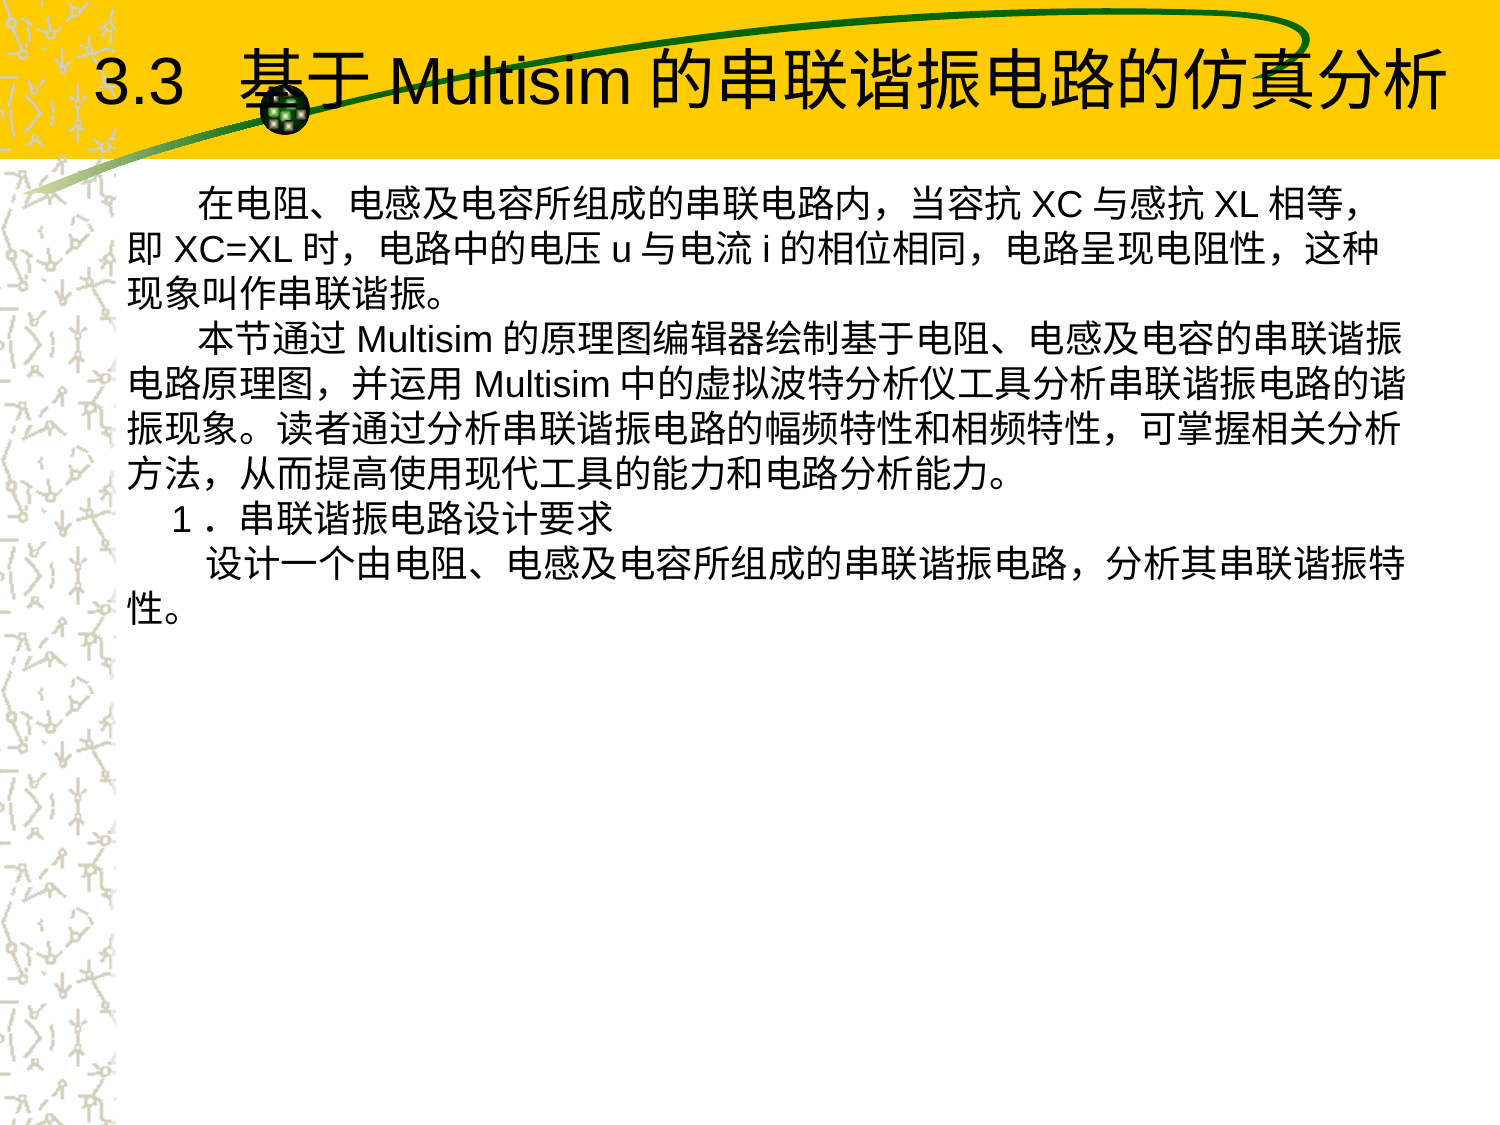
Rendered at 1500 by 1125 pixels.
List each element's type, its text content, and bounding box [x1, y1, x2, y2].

picture [0, 0, 117, 1125]
text_box 3.3 基于Multisim的串联谐振电路的仿真分析 [34, 31, 1490, 126]
text_box 在电阻、电感及电容所组成的串联电路内，当容抗XC与感抗XL相等，即XC=XL时，电路中的电压u与电流i的相位相同，电路呈现电阻性，这种现象叫作串联谐振。 本节通过Multisim的原理图编辑器绘制基于电阻、电感及电容的串联谐振电路原理图，并运用Multisim中的虚拟波特分析仪工具分析串联谐振电路的谐振现象。读者通过分析串联谐振电路的幅频特性和相频特性，可掌握相关分析方法，从而提高使用现代工具的能力和电路分析能力。 1．串联谐振电路设计要求 设计一个由电阻、电感及电容所组成的串联谐振电路，分析其串联谐振特性。 [112, 172, 1425, 778]
